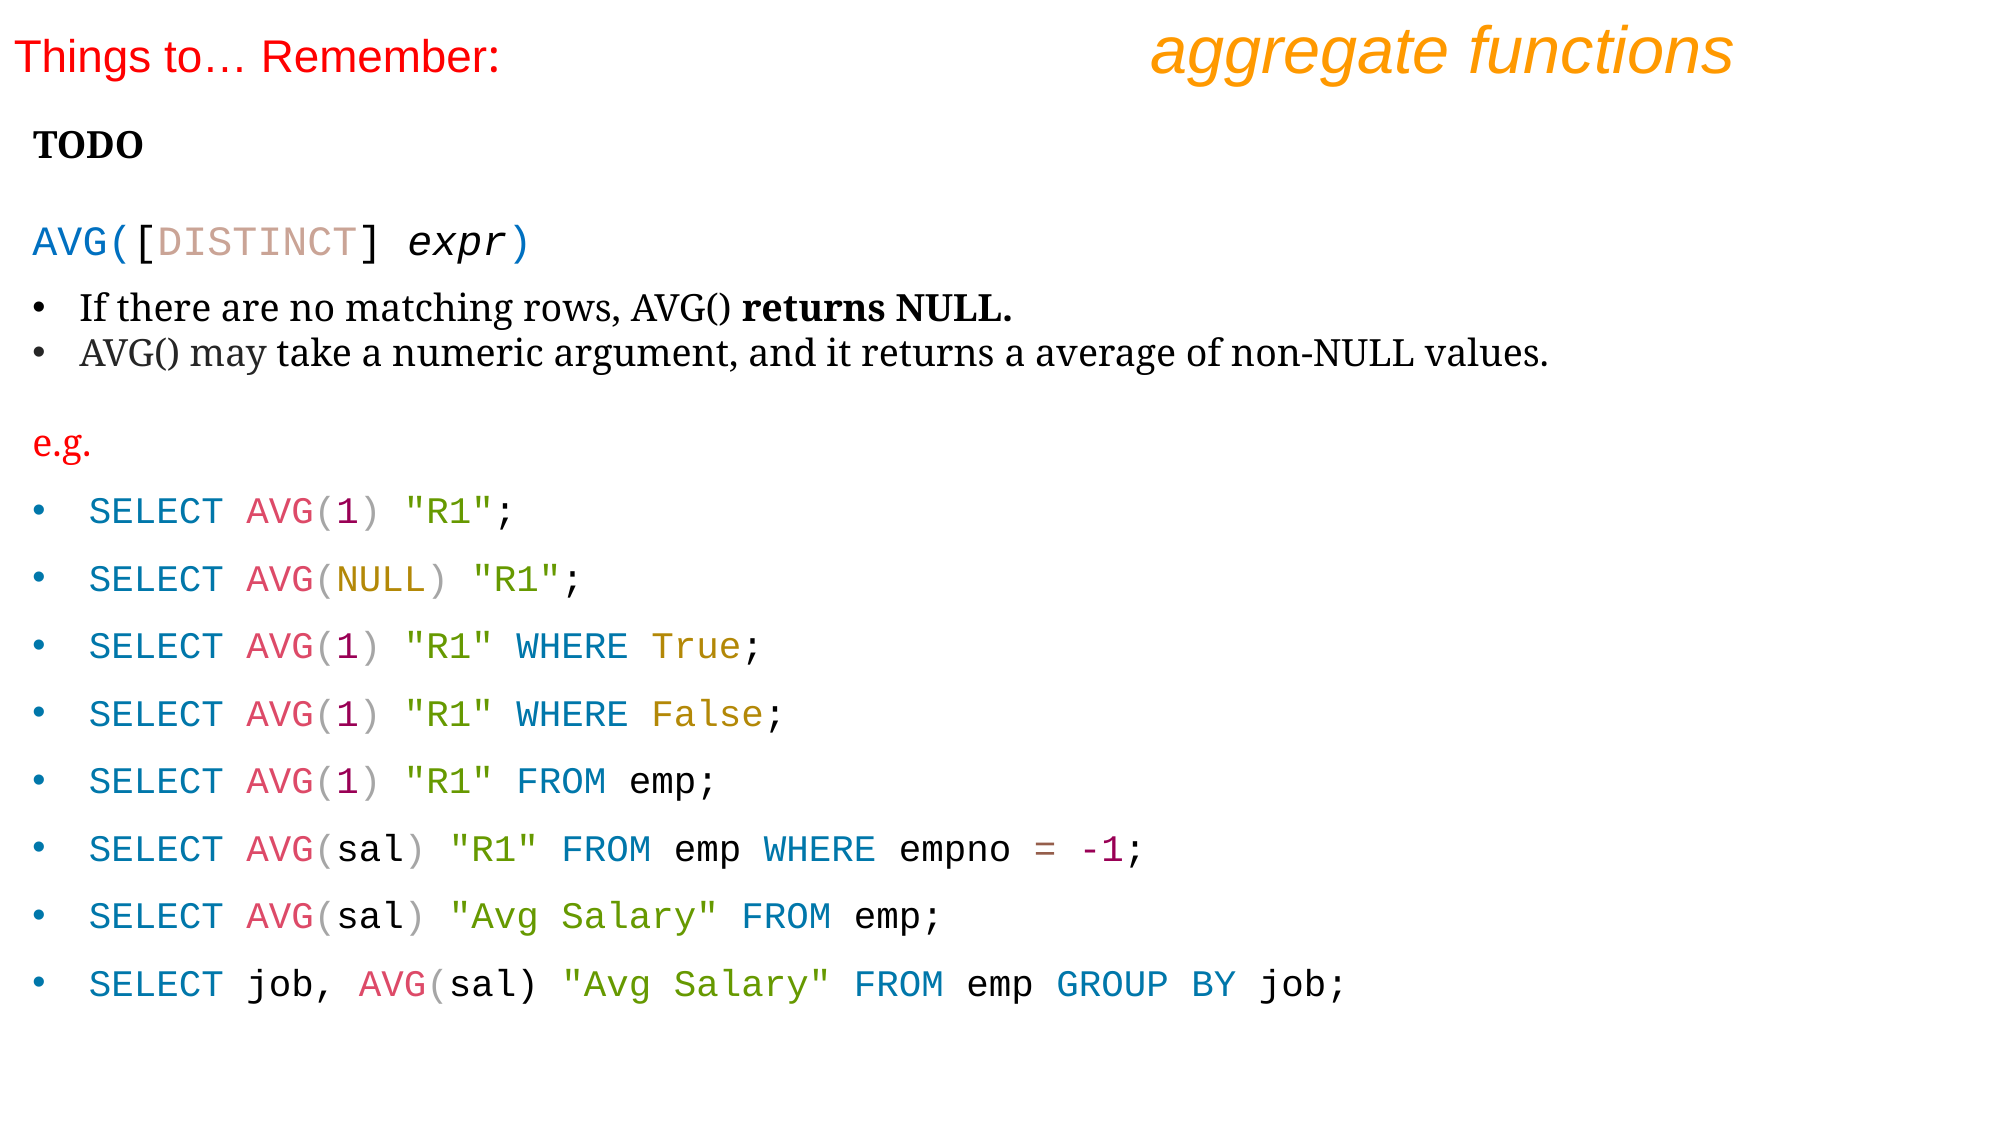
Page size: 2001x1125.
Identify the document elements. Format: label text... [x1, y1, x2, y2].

text_box AVG([DISTINCT] expr) If there are no matching rows, AVG() returns NULL. AVG() may take a numeric argument, and it returns a average of non-NULL values. e.g. SELECT AVG(1) "R1"; SELECT AVG(NULL) "R1"; SELECT AVG(1) "R1" WHERE True; SELECT AVG(1) "R1" WHERE False; SELECT AVG(1) "R1" FROM emp; SELECT AVG(sal) "R1" FROM emp WHERE empno = -1; SELECT AVG(sal) "Avg Salary" FROM emp; SELECT job, AVG(sal) "Avg Salary" FROM emp GROUP BY job; [17, 206, 1979, 1012]
text_box Things to… Remember: [0, 19, 249, 89]
text_box TODO [18, 113, 1957, 174]
text_box aggregate functions [249, 0, 1750, 95]
